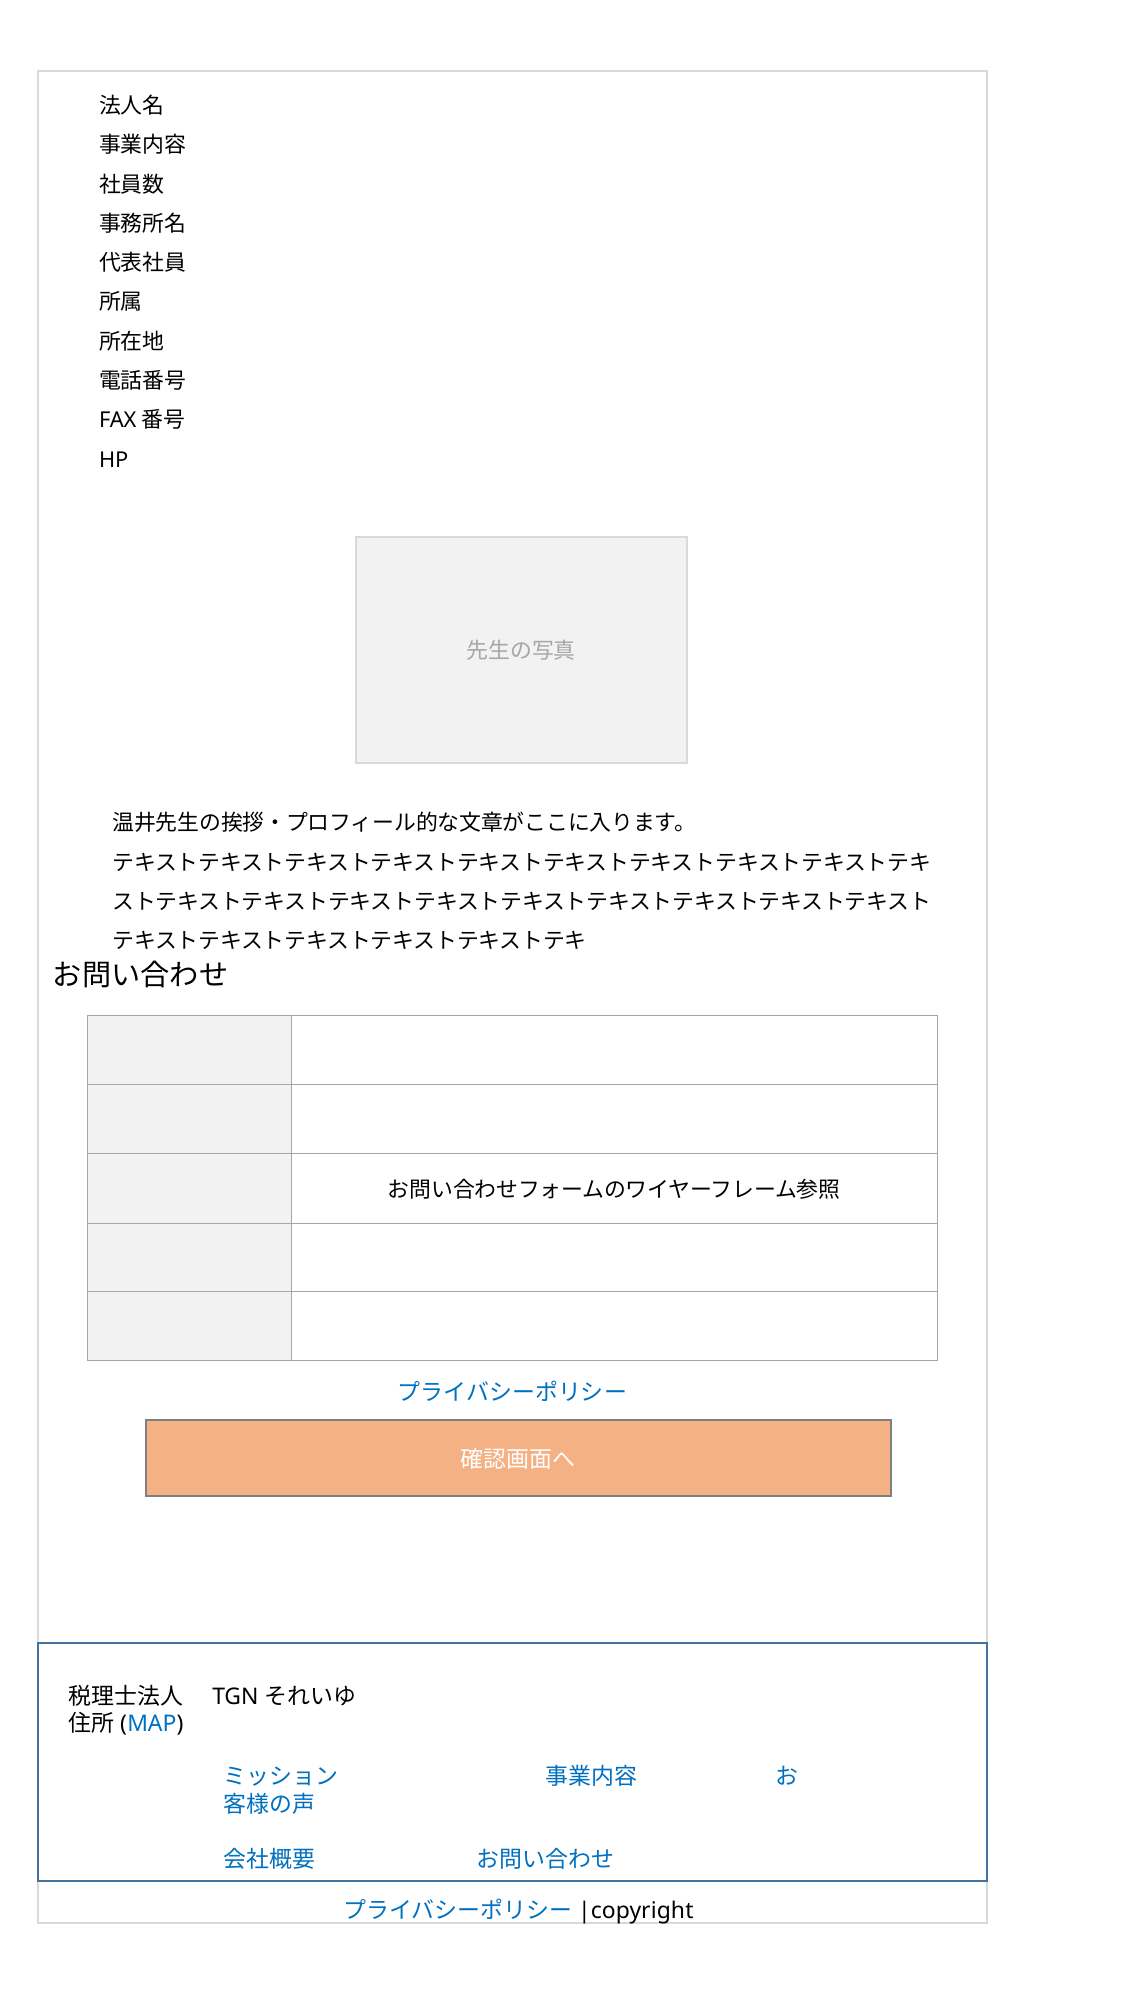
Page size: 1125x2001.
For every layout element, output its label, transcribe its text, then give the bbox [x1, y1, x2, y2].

table_header [88, 1016, 291, 1084]
text_box 税理士法人 TGNそれいゆ 住所(MAP) [53, 1673, 371, 1744]
table_cell [292, 1224, 937, 1291]
text_box 法人名 事業内容 社員数 事務所名 代表社員 所属 所在地 電話番号 FAX番号 HP [84, 70, 468, 519]
table_cell [292, 1085, 937, 1153]
text_box ミッション 事業内容 お客様の声 会社概要 お問い合わせ [208, 1754, 817, 1880]
text_box [37, 1642, 988, 1882]
table_cell [88, 1224, 291, 1291]
text_box [37, 70, 988, 1642]
text_box お問い合わせ [38, 948, 958, 1034]
text_box 先生の写真 [355, 536, 688, 764]
table_cell [88, 1154, 291, 1223]
table_cell [88, 1292, 291, 1360]
text_box 温井先生の挨拶・プロフィール的な文章がここに入ります。 テキストテキストテキストテキストテキストテキストテキストテキストテキストテキストテキストテキストテキストテキストテキストテキストテキストテキストテキストテキストテキストテキストテキストテキストテキ [97, 788, 948, 948]
text_box プライバシーポリシー [382, 1370, 642, 1413]
table_cell お問い合わせフォームのワイヤーフレーム参照 [292, 1154, 937, 1223]
table_header [292, 1016, 937, 1084]
text_box [37, 1882, 988, 1924]
text_box 確認画面へ [145, 1419, 892, 1497]
table_cell [88, 1085, 291, 1153]
text_box プライバシーポリシー|copyright [328, 1887, 709, 1930]
table_cell [292, 1292, 937, 1360]
